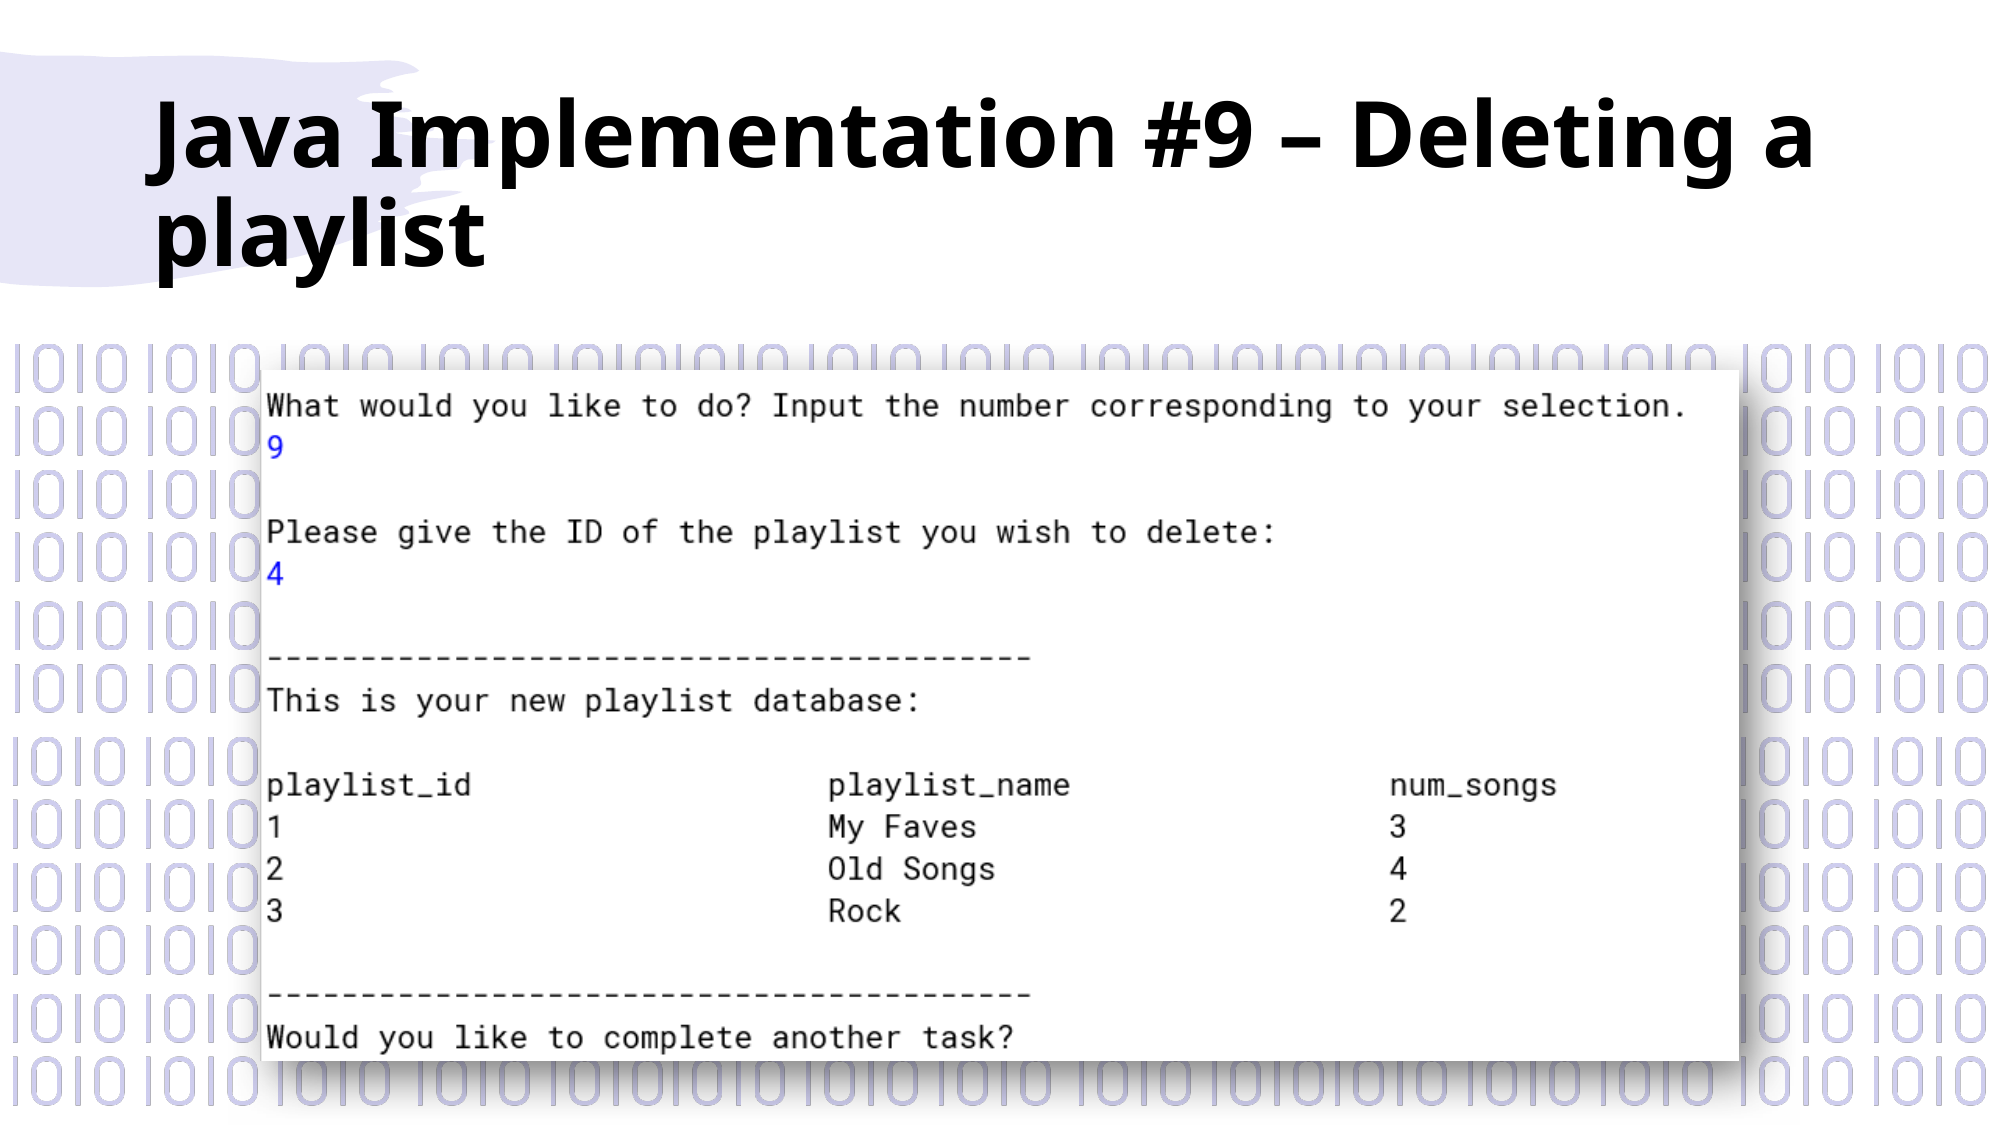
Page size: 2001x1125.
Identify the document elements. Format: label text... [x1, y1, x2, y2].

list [260, 370, 1739, 1061]
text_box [0, 324, 2000, 1125]
title Java Implementation #9 – Deleting a playlist [137, 59, 1891, 316]
